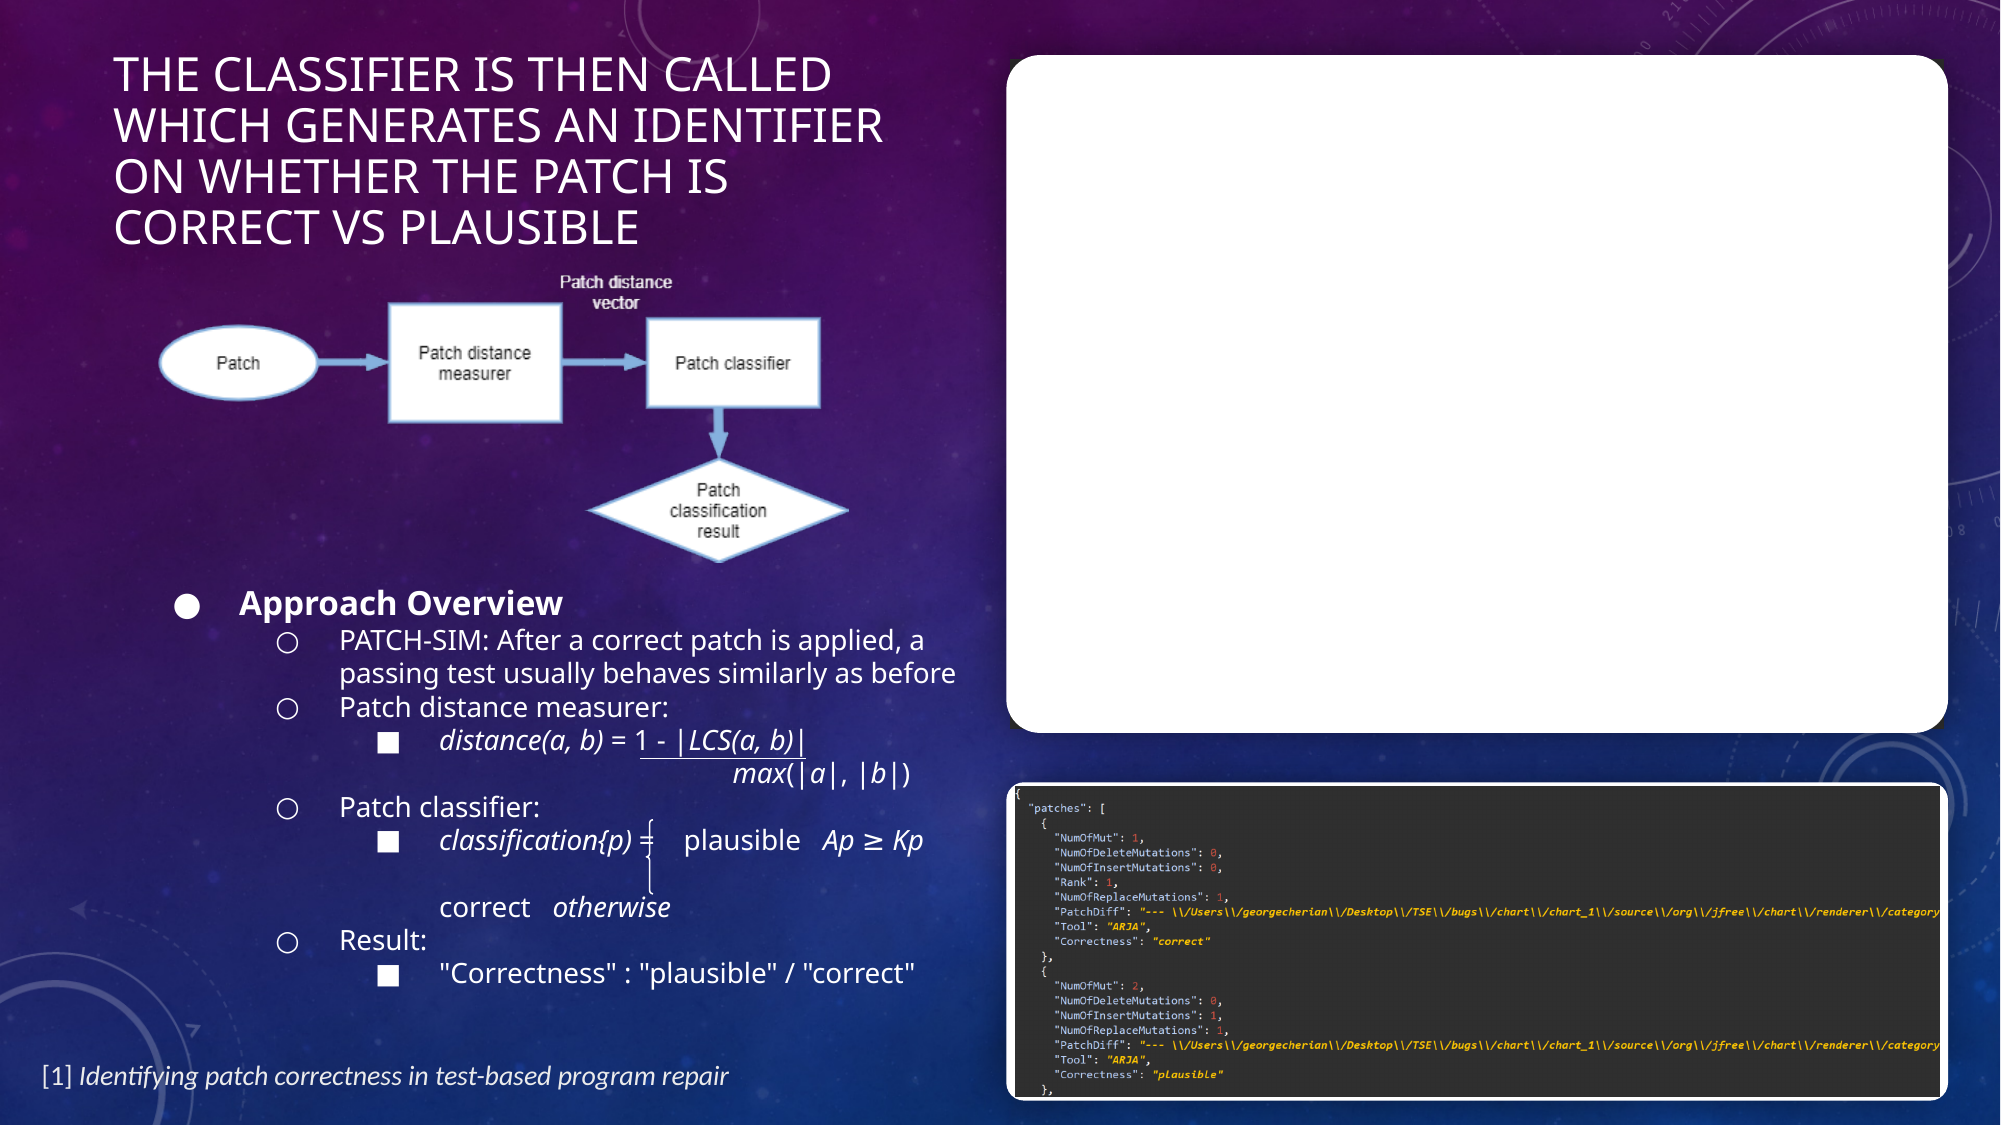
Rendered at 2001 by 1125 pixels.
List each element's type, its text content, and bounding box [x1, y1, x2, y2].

text_box [646, 819, 653, 894]
text_box [1] Identifying patch correctness in test-based program repair [21, 1041, 819, 1109]
title THE CLASSIFIER IS THEN CALLED WHICH GENERATES AN IDENTIFIER ON WHETHER THE PATCH IS CORRECT VS PLAUSIBLE [98, 32, 955, 272]
text_box Approach Overview PATCH-SIM: After a correct patch is applied, a passing test usually behaves similarly as before Patch distance measurer: distance(a, b) = 1 - |LCS(a, b)| max(|a|, |b|) Patch classifier: classification{p) = plausible Ap ≥ Kp correct otherwise Result: "Correctness" : "plausible" / "correct" [119, 562, 1033, 1010]
picture [0, 0, 2001, 1125]
